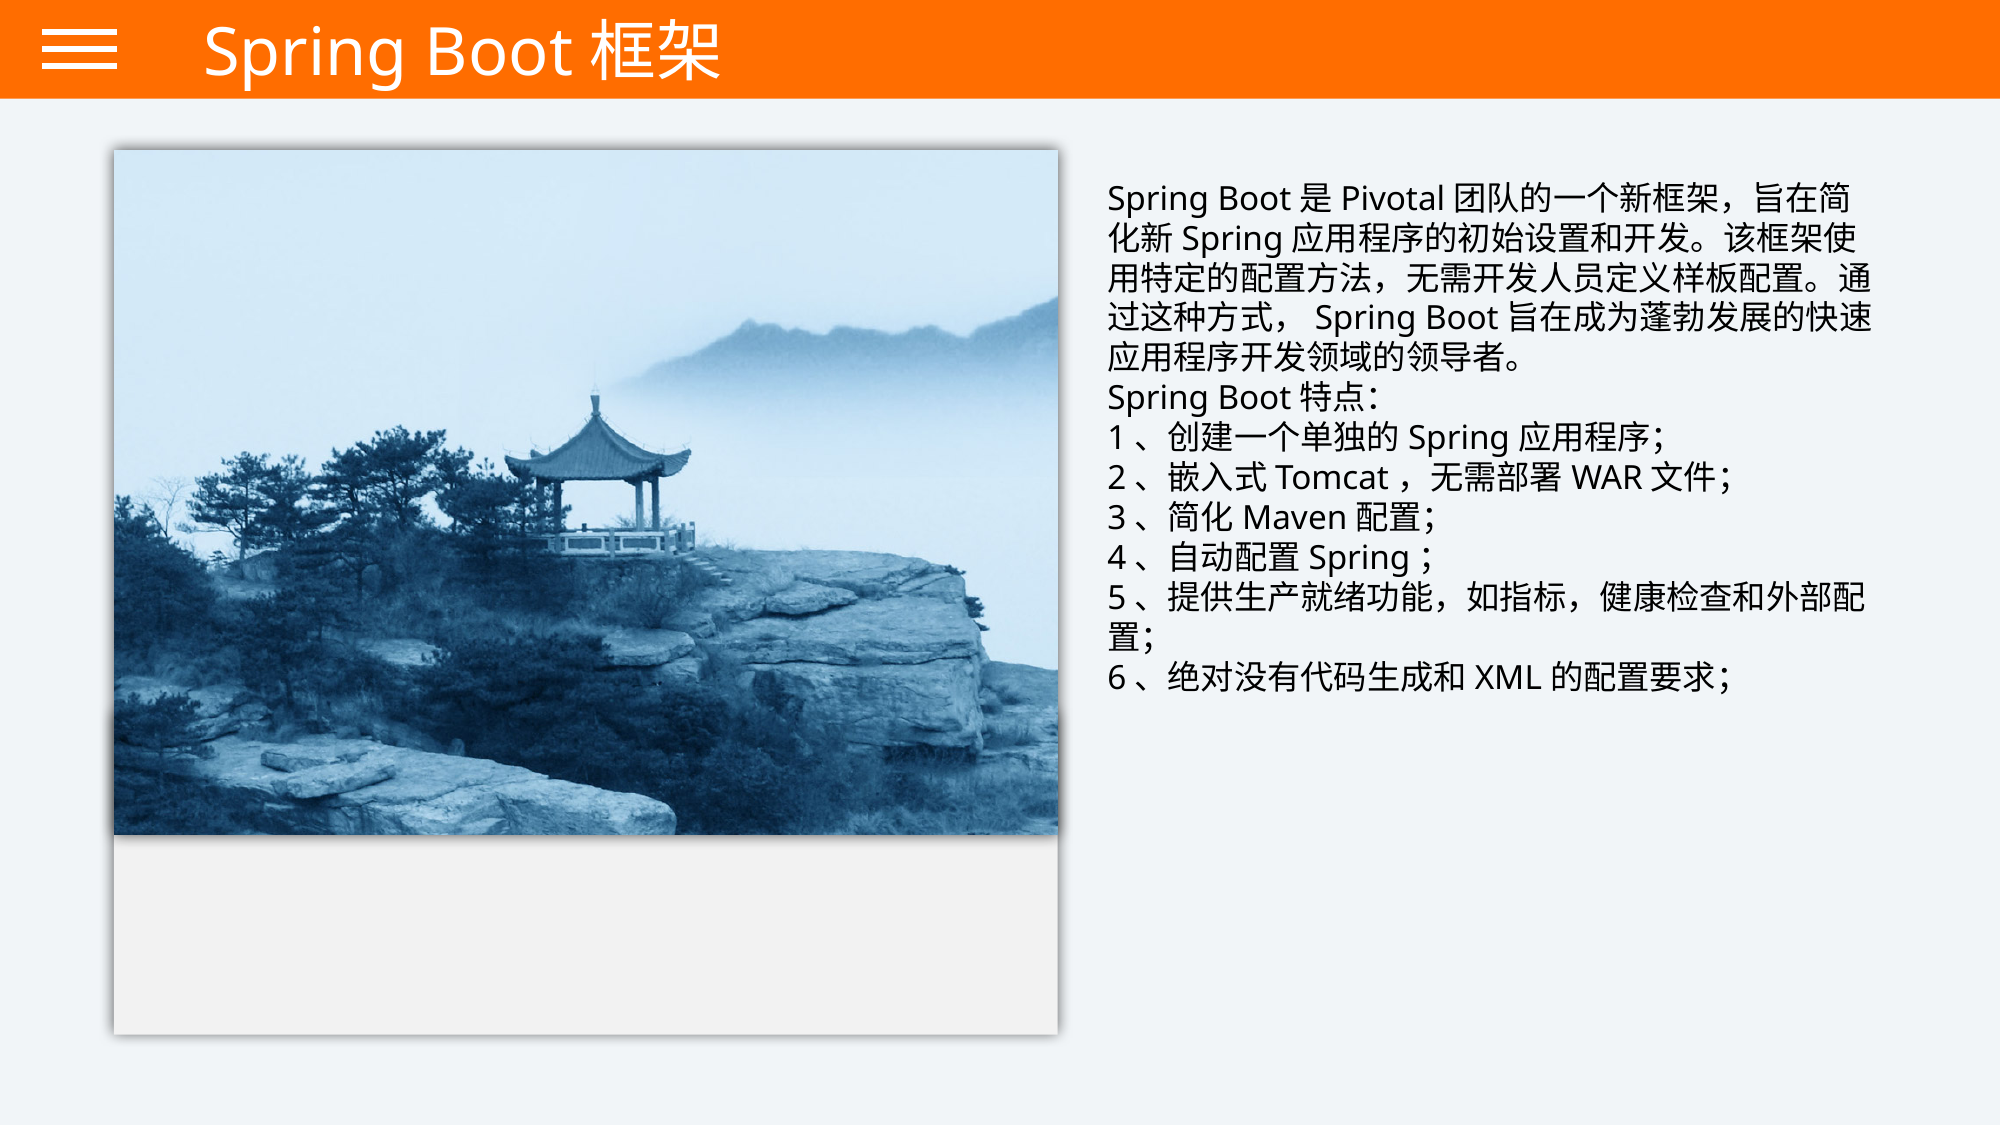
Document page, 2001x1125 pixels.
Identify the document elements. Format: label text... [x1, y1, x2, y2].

text_box Spring Boot是Pivotal团队的一个新框架，旨在简化新Spring应用程序的初始设置和开发。该框架使用特定的配置方法，无需开发人员定义样板配置。通过这种方式，Spring Boot旨在成为蓬勃发展的快速应用程序开发领域的领导者。 Spring Boot特点： 1、创建一个单独的Spring应用程序； 2、嵌入式Tomcat，无需部署WAR文件； 3、简化Maven配置； 4、自动配置Spring； 5、提供生产就绪功能，如指标，健康检查和外部配置； 6、绝对没有代码生成和XML的配置要求； [1092, 169, 1892, 704]
text_box [0, 0, 2000, 100]
text_box [113, 845, 1059, 1036]
picture [113, 150, 1058, 836]
text_box Spring Boot框架 [188, 1, 819, 96]
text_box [42, 32, 118, 67]
